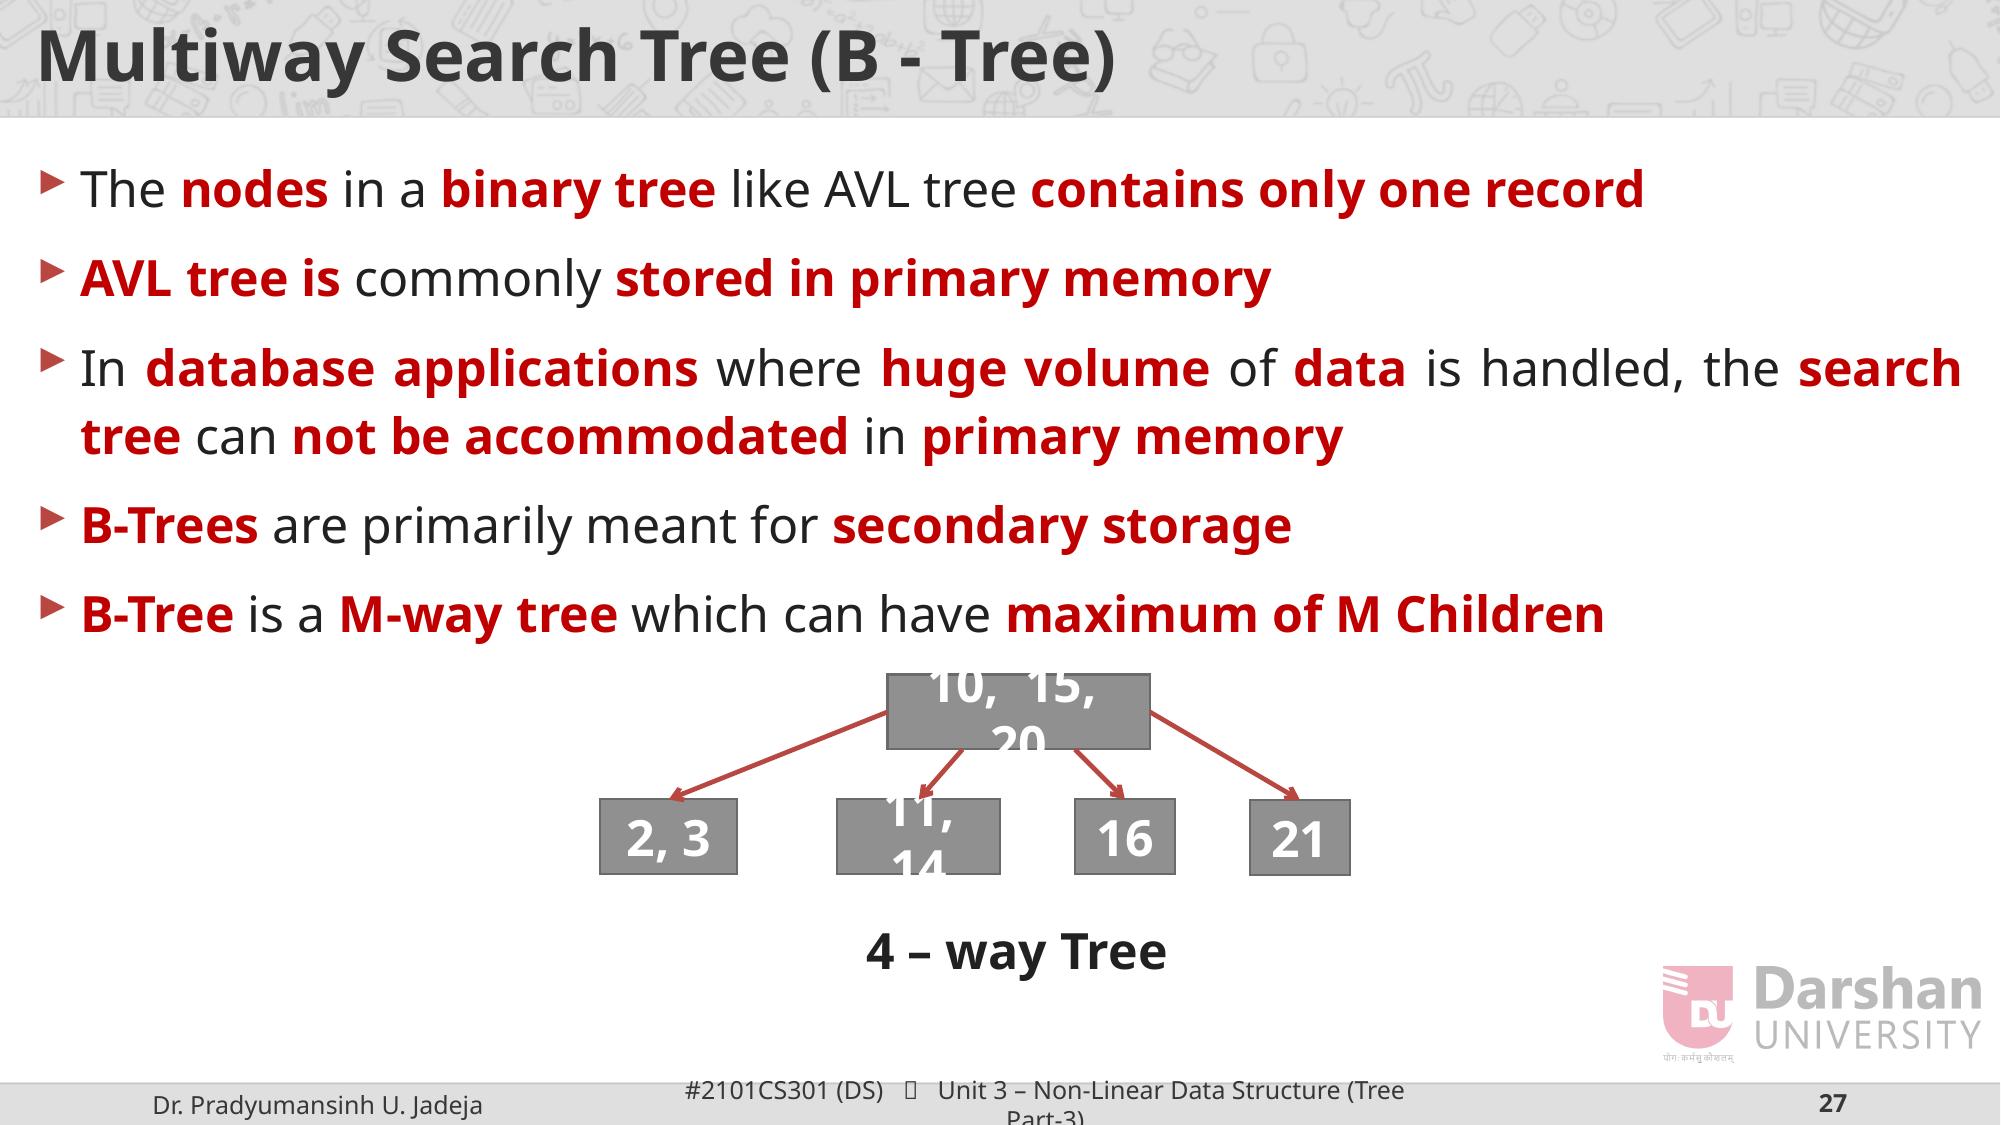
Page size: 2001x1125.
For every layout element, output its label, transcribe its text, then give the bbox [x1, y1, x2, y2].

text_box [1074, 749, 1125, 800]
text_box 4 – way Tree [851, 911, 1183, 987]
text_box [1149, 711, 1300, 800]
text_box 16 [1074, 798, 1176, 875]
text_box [668, 711, 888, 800]
list The nodes in a binary tree like AVL tree contains only one record AVL tree is commonly stored in primary memory In database applications where huge volume of data is handled, the search tree can not be accommodated in primary memory B-Trees are primarily meant for secondary storage B-Tree is a M-way tree which can have maximum of M Children [21, 141, 1979, 1059]
text_box 21 [1249, 799, 1351, 876]
text_box 11, 14 [836, 798, 1001, 875]
text_box 10, 15, 20 [886, 673, 1151, 750]
text_box 2, 3 [599, 798, 738, 875]
title Multiway Search Tree (B - Tree) [0, 0, 2000, 117]
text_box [918, 749, 963, 800]
text_box Left Rotation of Node 4 [1663, 966, 1981, 1063]
